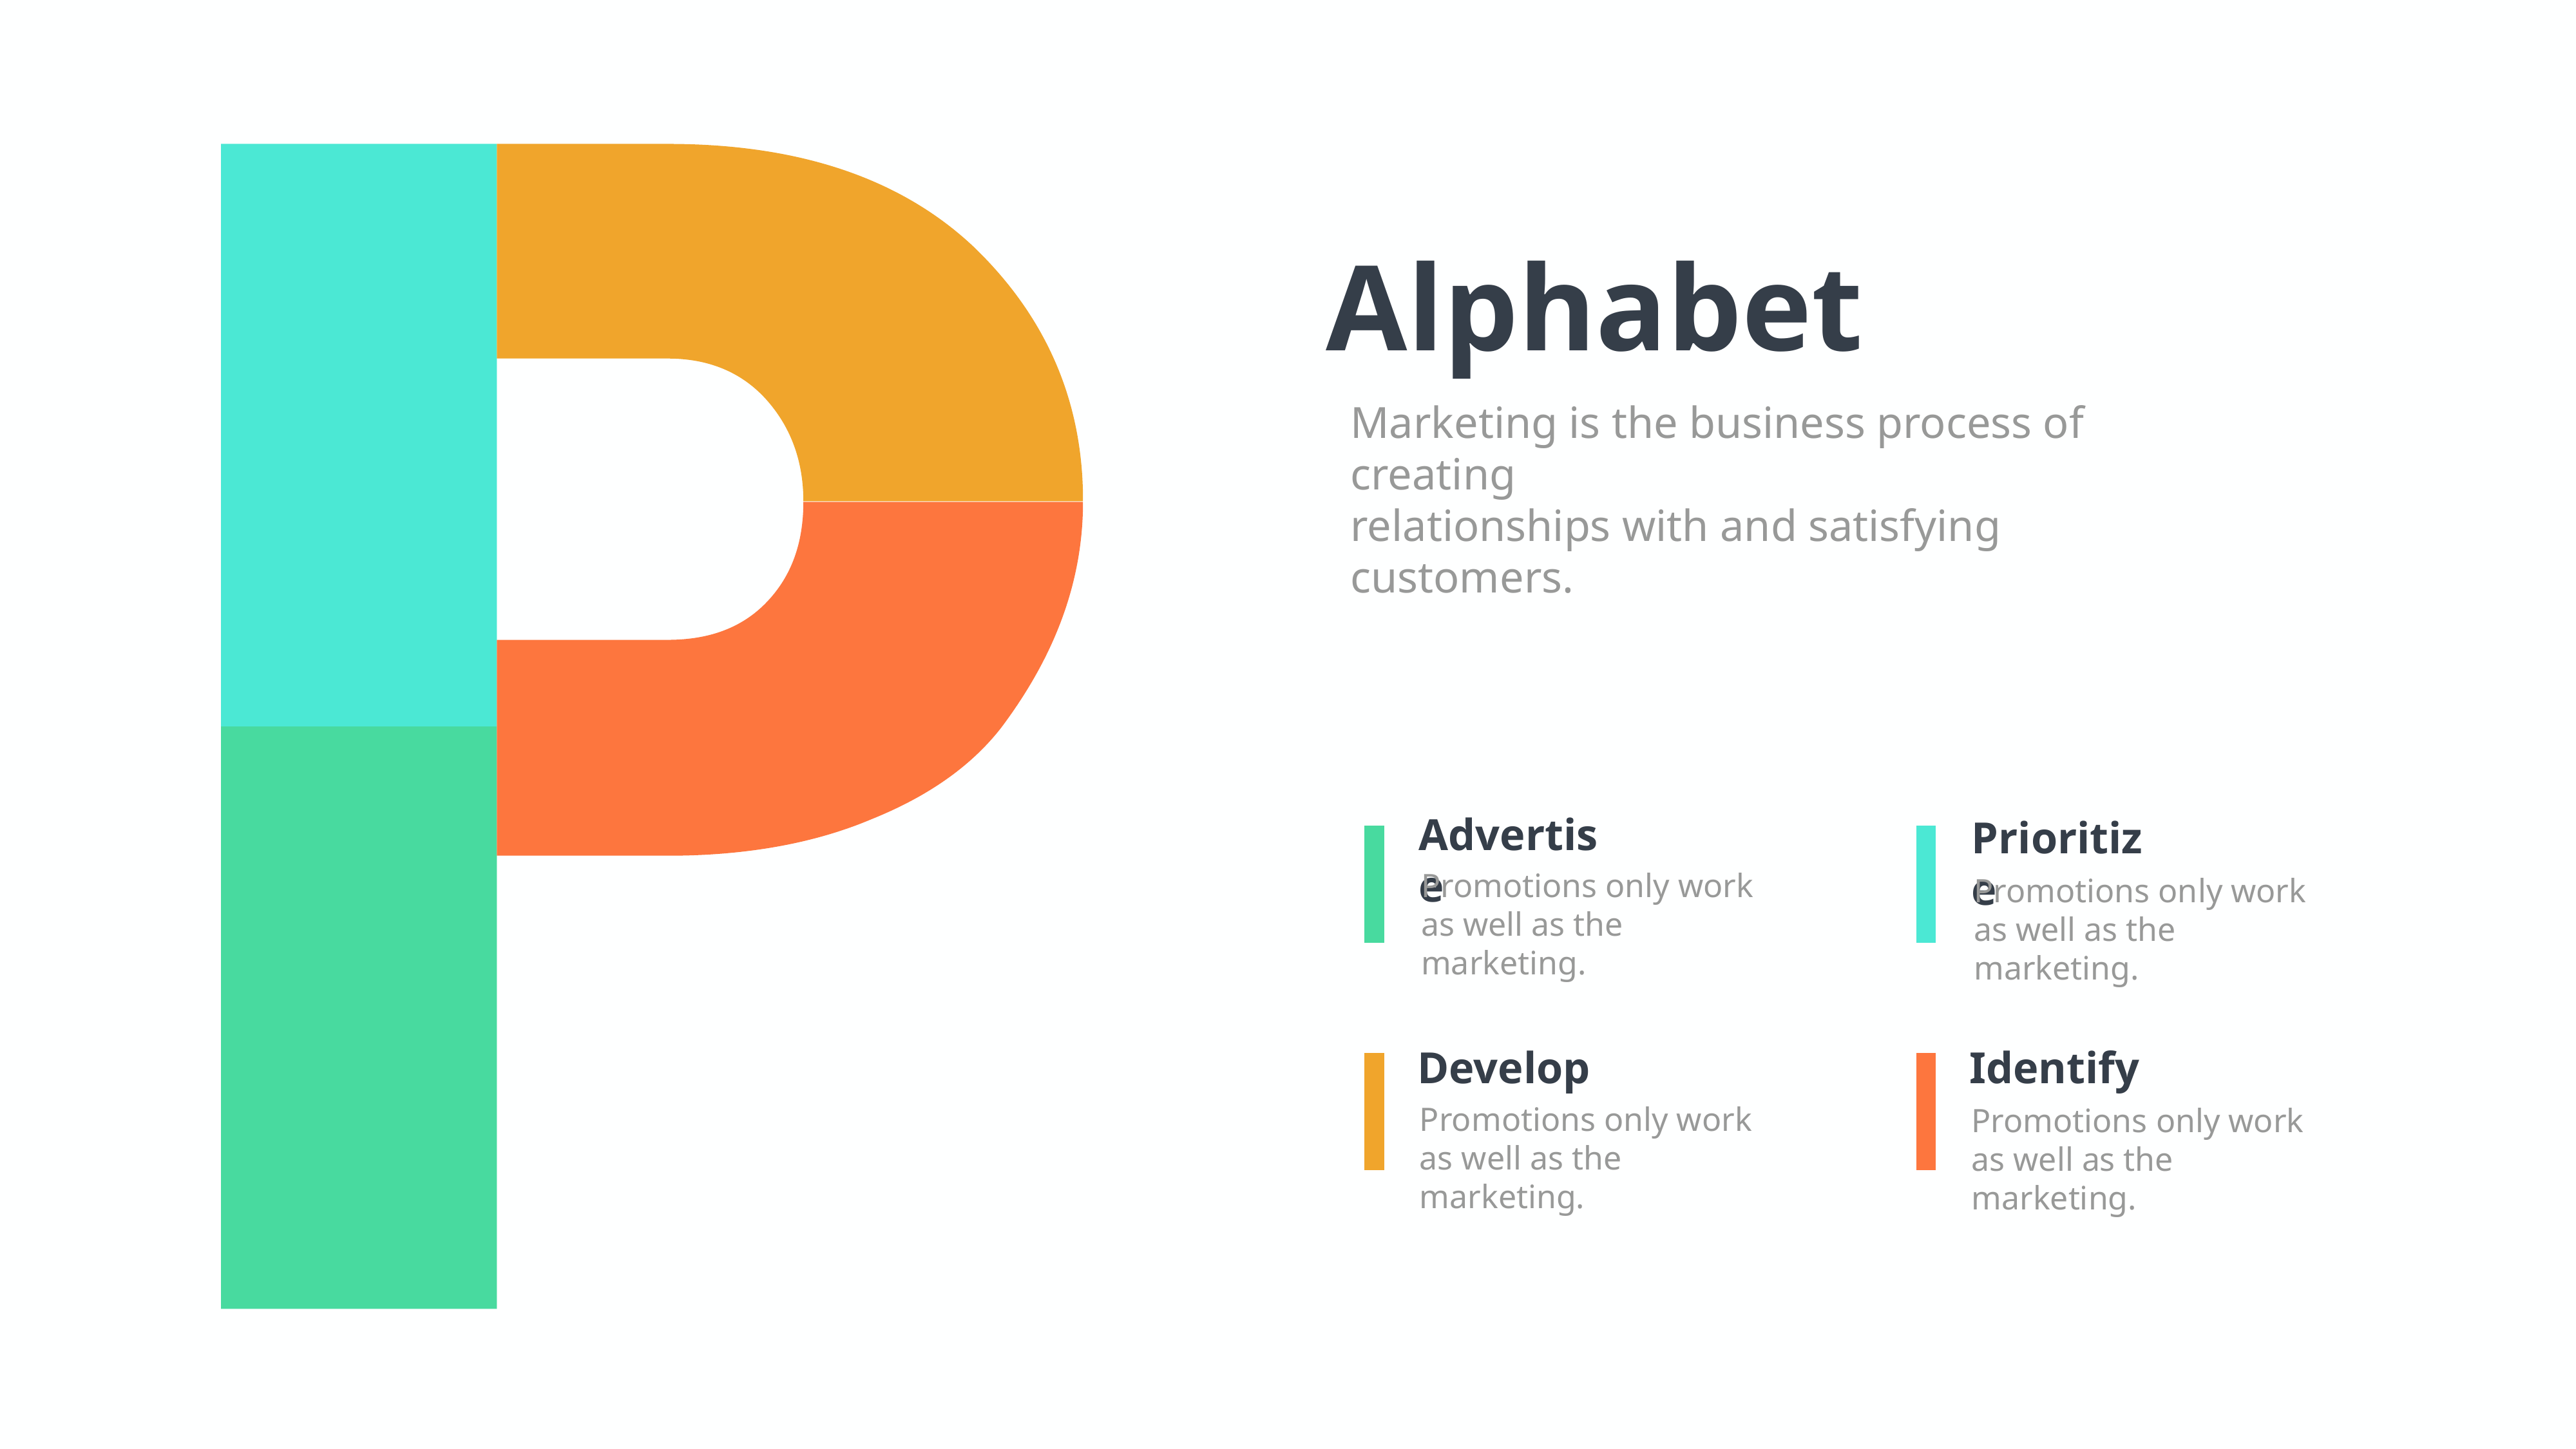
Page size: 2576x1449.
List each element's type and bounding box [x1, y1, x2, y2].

text_box [1340, 227, 2218, 504]
text_box [497, 144, 1083, 502]
text_box [1364, 802, 2334, 1184]
text_box [497, 502, 1083, 856]
text_box [221, 726, 497, 1309]
text_box [221, 144, 497, 726]
